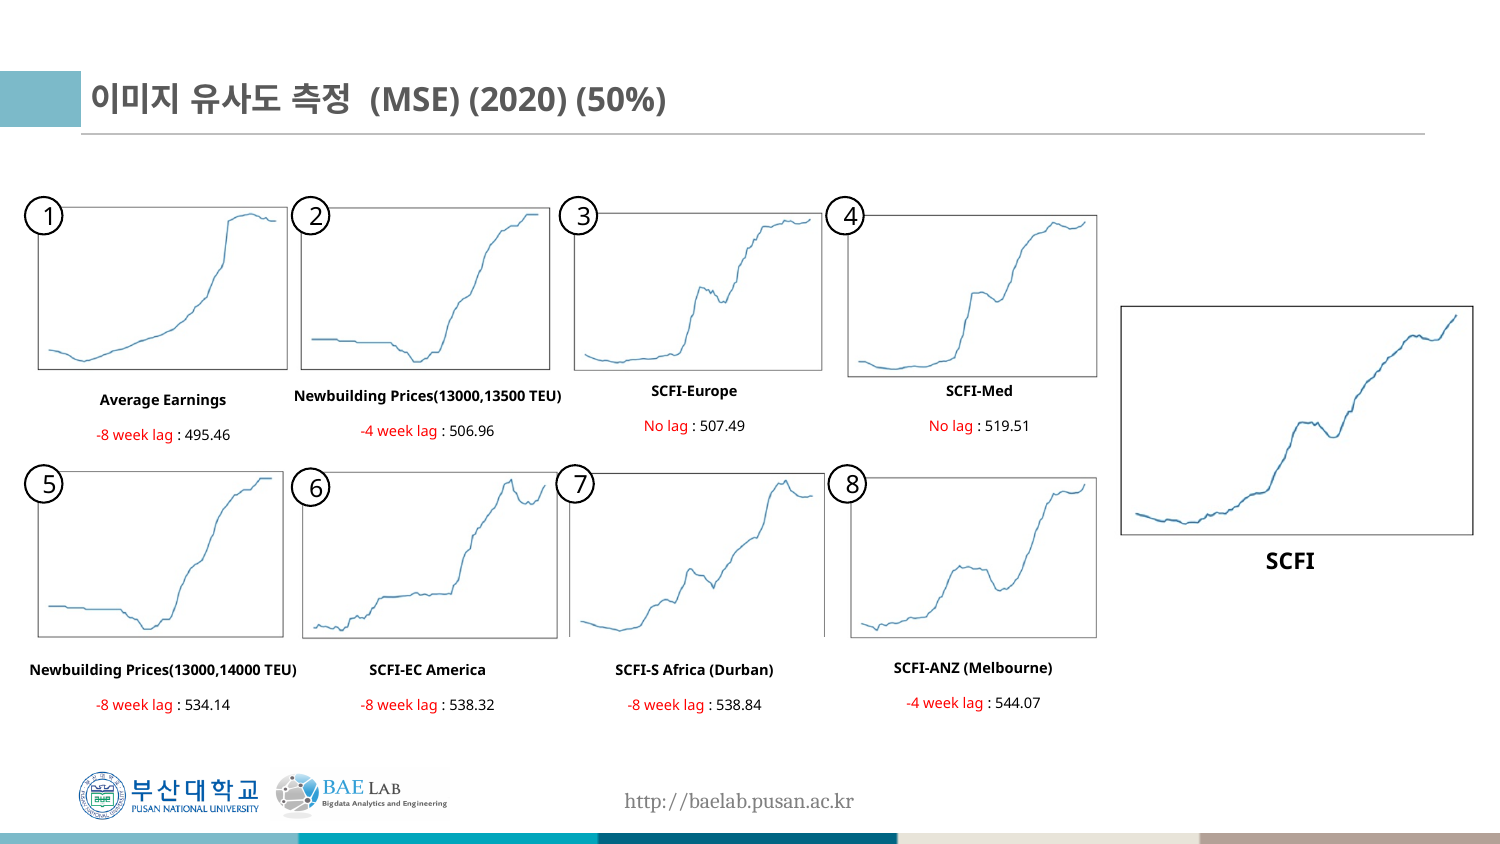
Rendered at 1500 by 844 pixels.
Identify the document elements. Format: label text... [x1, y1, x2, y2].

picture [33, 203, 290, 373]
text_box 8 [831, 463, 864, 504]
picture [564, 467, 829, 637]
text_box Average Earnings -8 week lag : 495.46 [0, 383, 370, 451]
picture [1113, 297, 1476, 540]
picture [846, 472, 1099, 640]
text_box SCFI-ANZ (Melbourne) -4 week lag : 544.07 [816, 651, 1130, 719]
text_box 1 [22, 194, 60, 230]
text_box SCFI [1137, 548, 1450, 609]
text_box SCFI-S Africa (Durban) -8 week lag : 538.84 [587, 653, 864, 721]
text_box SCFI-Europe No lag : 507.49 [533, 375, 823, 443]
text_box Newbuilding Prices(13000,14000 TEU) -8 week lag : 534.14 [0, 653, 326, 739]
text_box 7 [563, 463, 586, 467]
picture [33, 464, 288, 640]
picture [270, 767, 450, 821]
text_box SCFI-Med No lag : 519.51 [823, 375, 1107, 460]
picture [0, 833, 598, 844]
picture [571, 208, 824, 373]
picture [844, 210, 1099, 378]
title 이미지 유사도 측정 (MSE) (2020) (50%) [75, 71, 1425, 125]
text_box SCFI-EC America -8 week lag : 538.32 [268, 653, 587, 721]
picture [897, 833, 1500, 844]
picture [297, 468, 561, 640]
text_box 3 [558, 194, 598, 233]
text_box Newbuilding Prices(13000,13500 TEU) -4 week lag : 506.96 [221, 379, 635, 464]
picture [74, 767, 260, 824]
text_box 2 [294, 194, 326, 203]
picture [296, 202, 553, 373]
text_box 4 [825, 194, 865, 236]
text_box 5 [22, 470, 28, 498]
